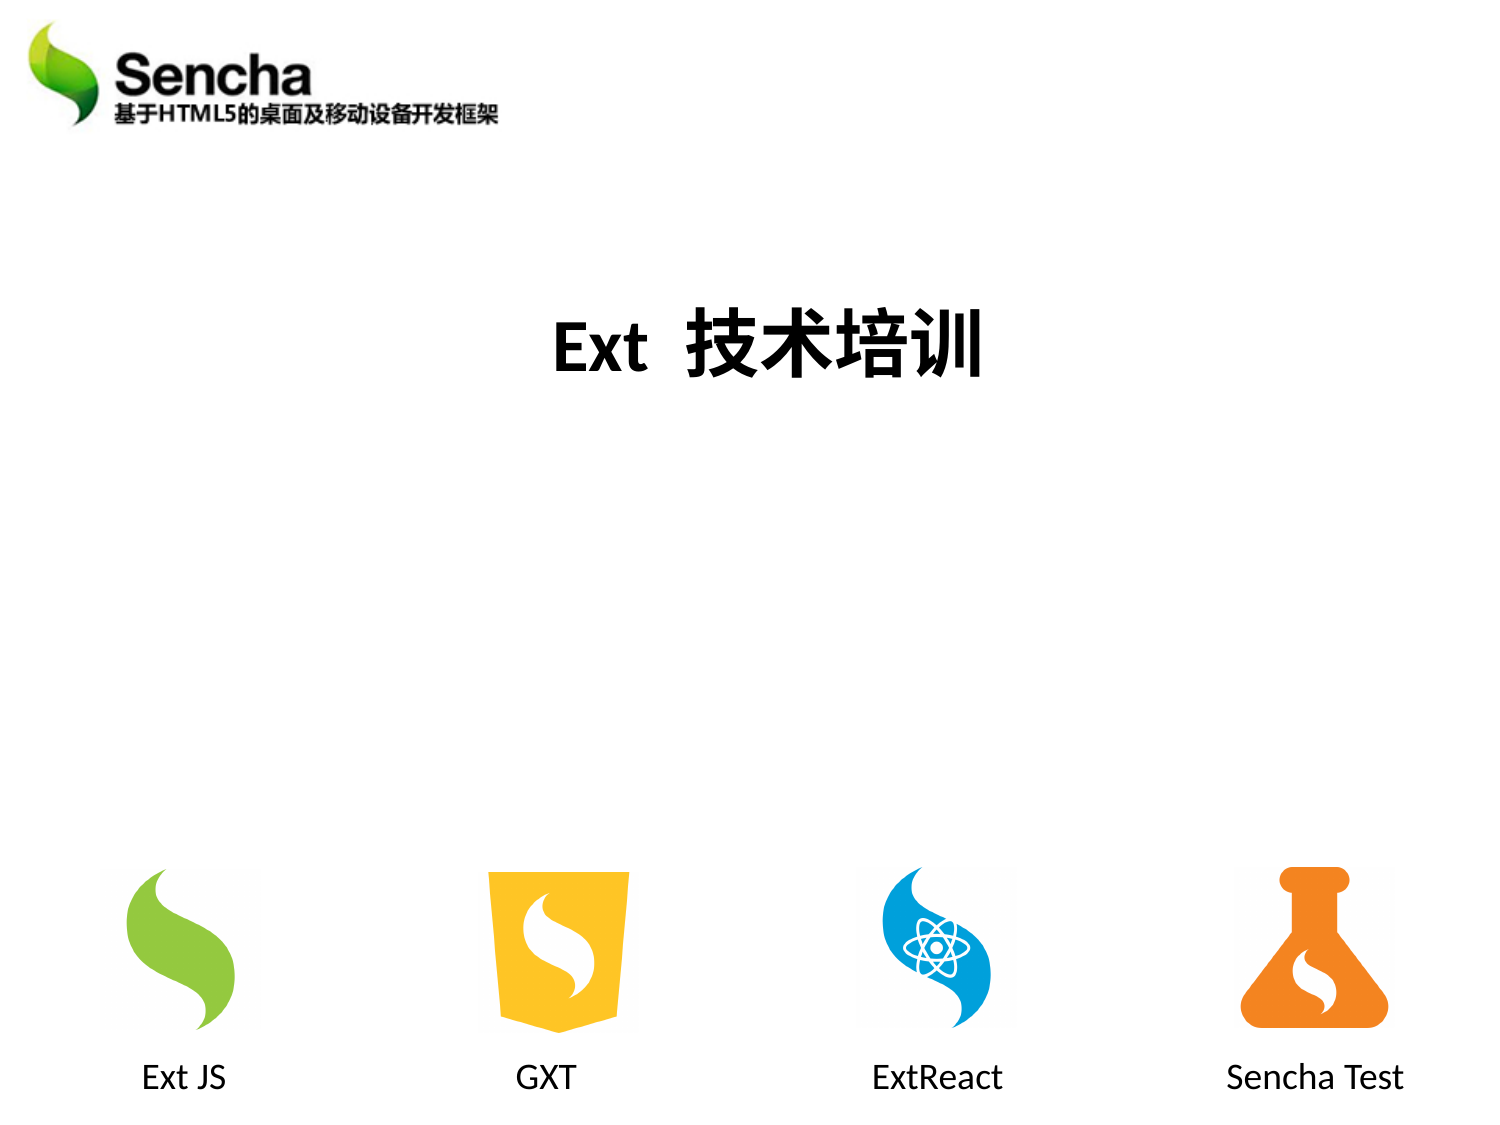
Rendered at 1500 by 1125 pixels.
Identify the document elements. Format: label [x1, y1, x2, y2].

picture [26, 18, 506, 141]
picture [478, 872, 639, 1033]
picture [856, 867, 1017, 1028]
picture [100, 869, 261, 1030]
picture [1234, 867, 1395, 1028]
